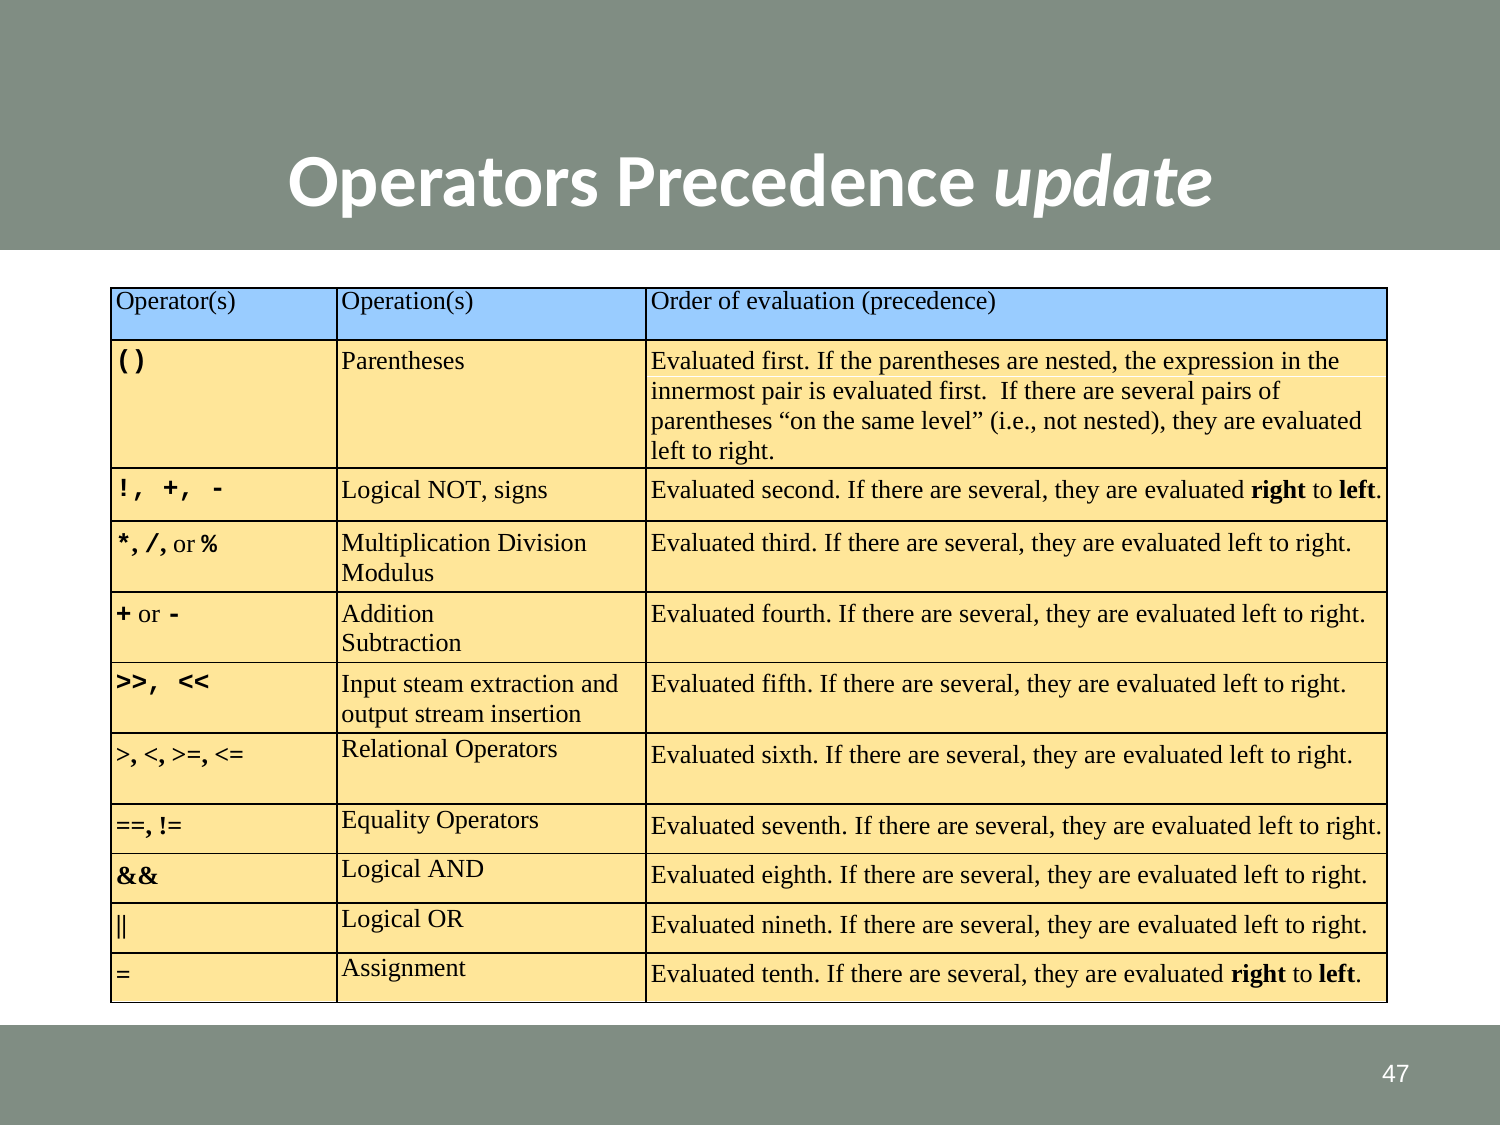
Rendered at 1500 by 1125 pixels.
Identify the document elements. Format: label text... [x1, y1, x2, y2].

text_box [73, 287, 1427, 1051]
slide_number 47 [1074, 1058, 1425, 1103]
title Operators Precedence update [76, 112, 1427, 241]
